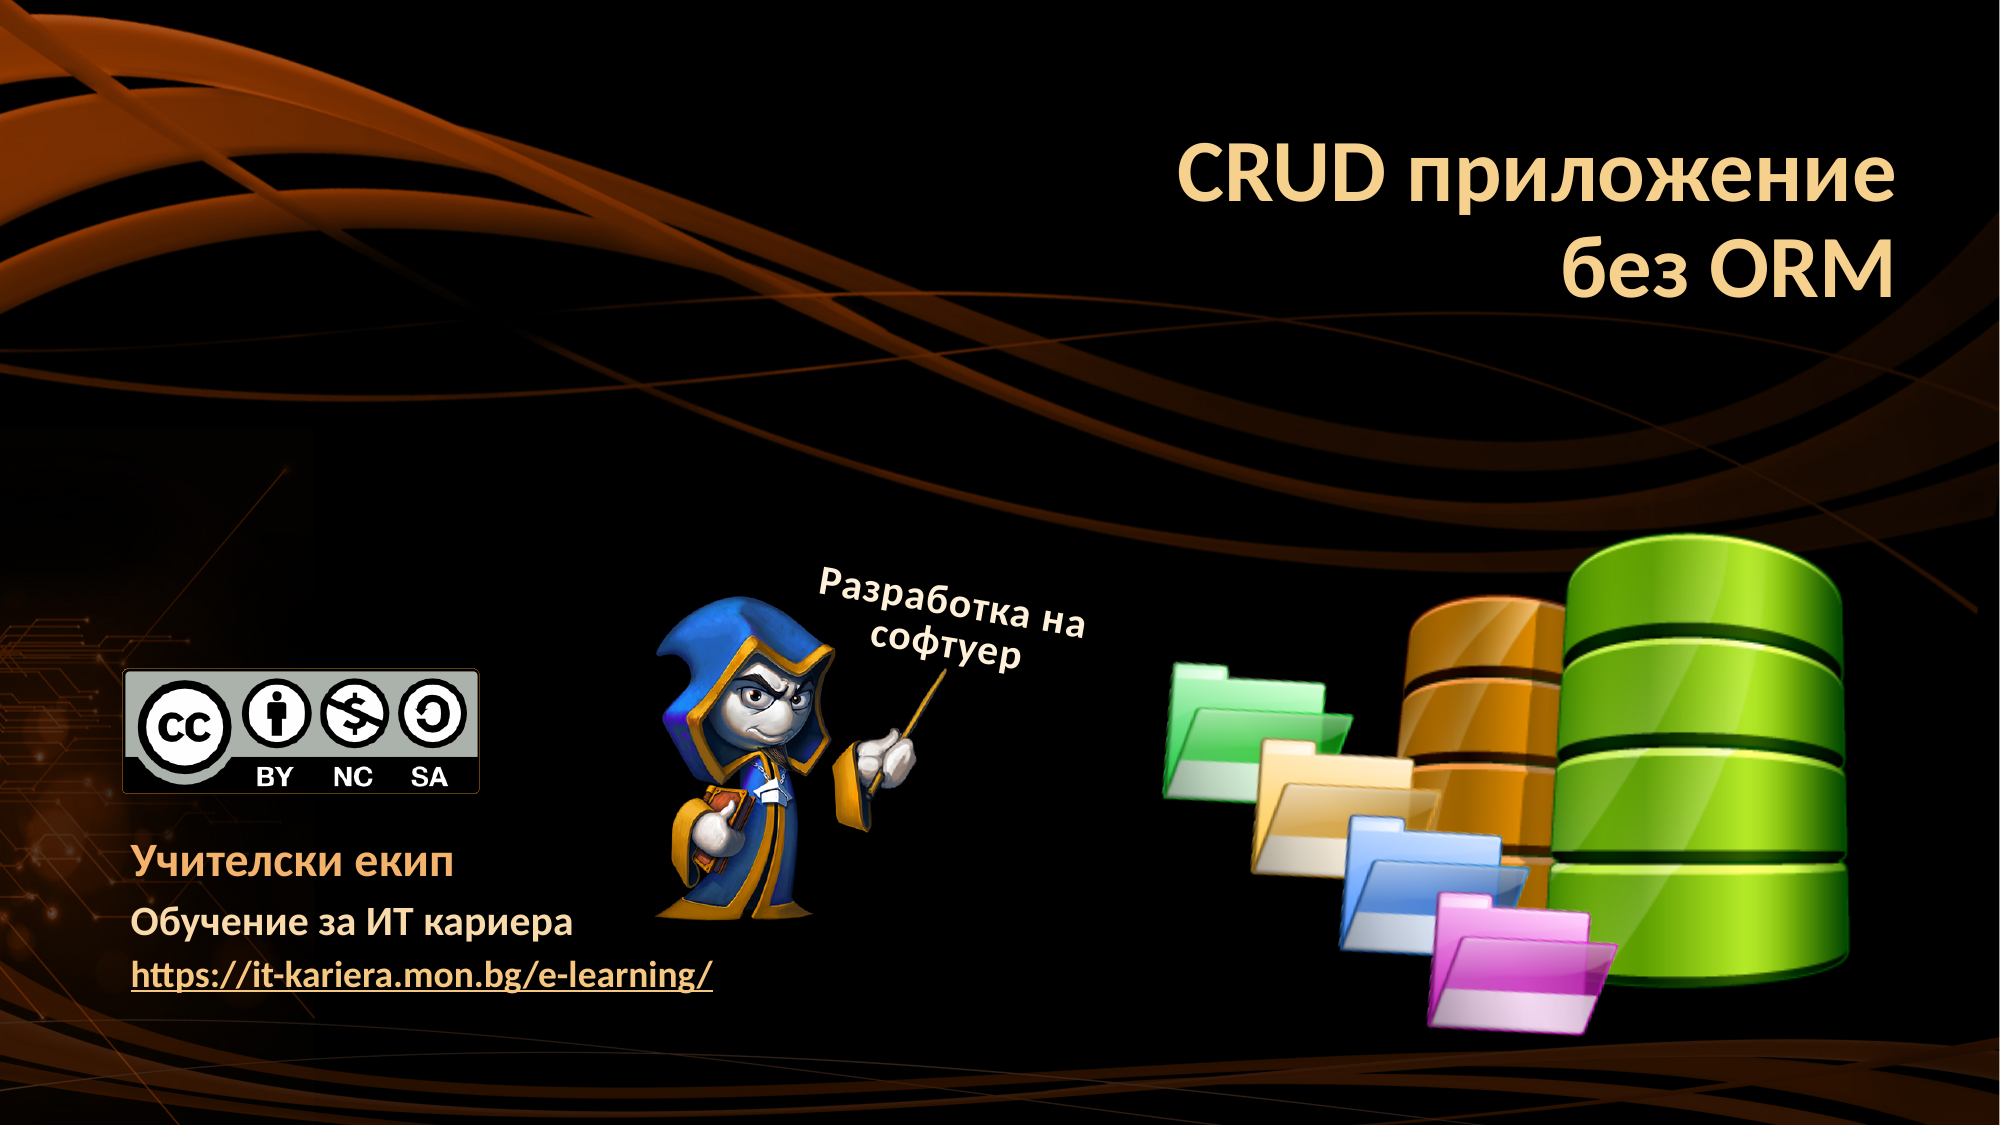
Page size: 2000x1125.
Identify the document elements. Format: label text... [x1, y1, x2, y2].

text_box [122, 574, 1102, 1009]
text_box [574, 314, 1898, 534]
picture [0, 0, 2000, 1125]
text_box CRUD приложение без ORM [549, 124, 1898, 318]
